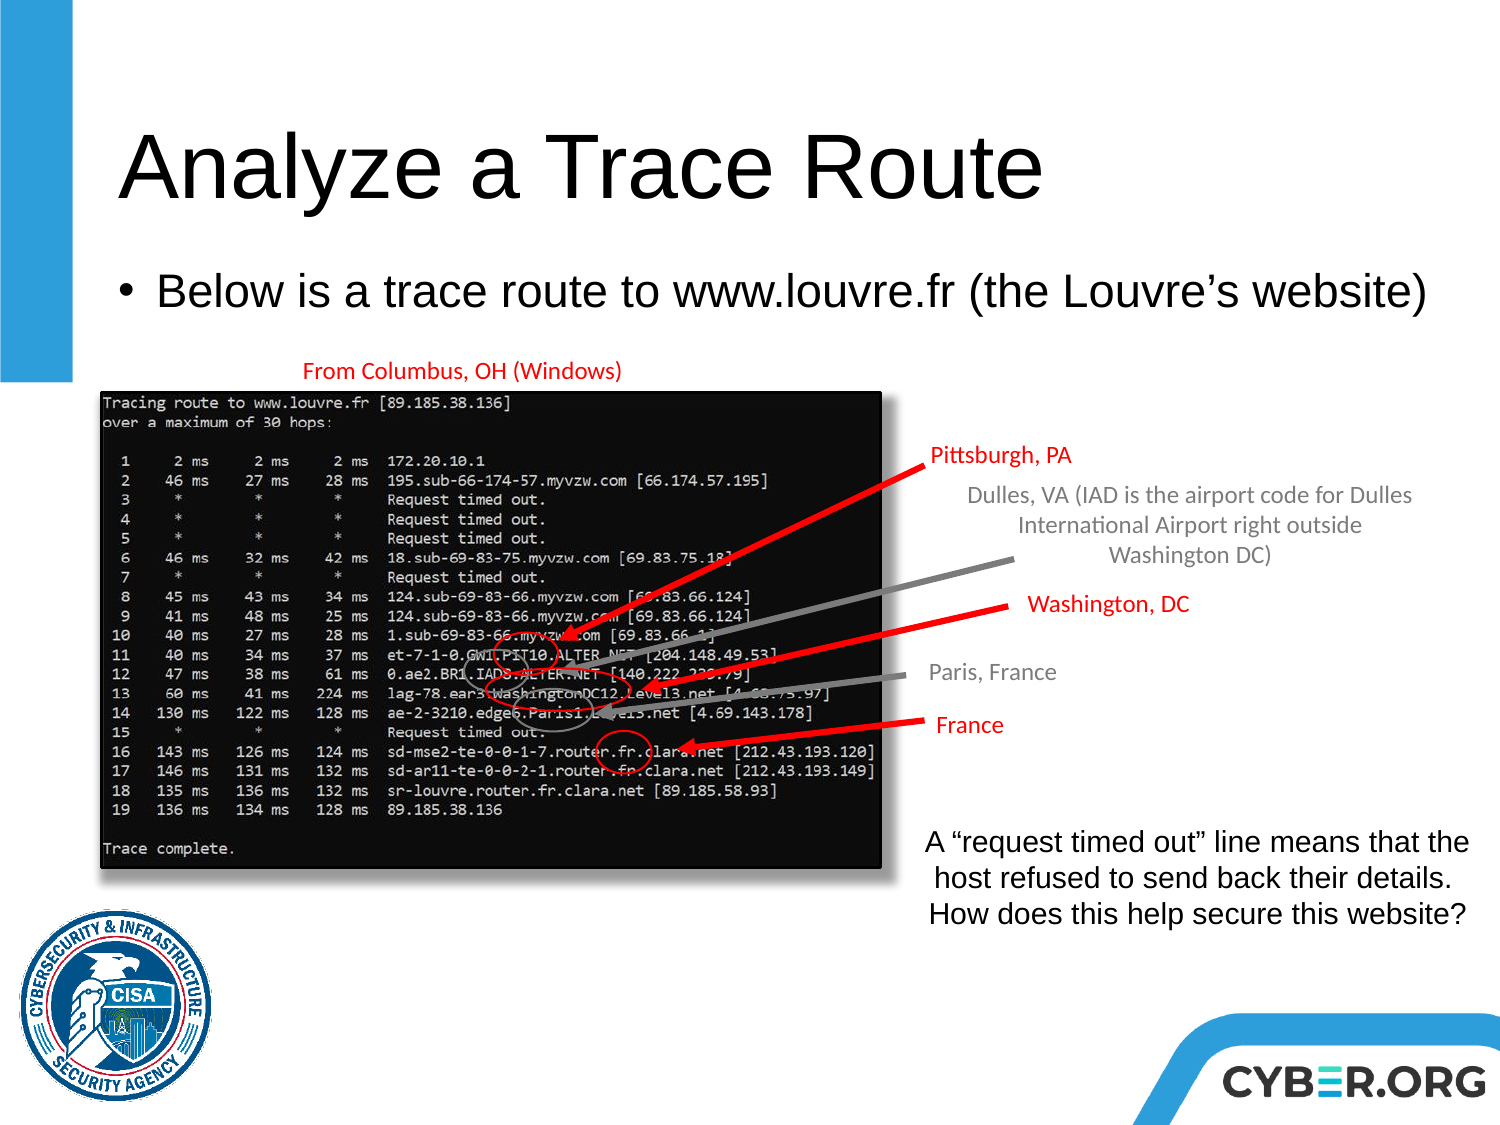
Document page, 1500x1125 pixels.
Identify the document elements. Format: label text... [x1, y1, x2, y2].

text_box Paris, France [1013, 652, 1372, 689]
text_box Washington, DC [1024, 584, 1295, 621]
text_box From Columbus, OH (Windows) [299, 351, 672, 388]
text_box Pittsburgh, PA [927, 435, 1198, 472]
text_box Dulles, VA (IAD is the airport code for Dulles International Airport right outside Washington DC) [958, 475, 1423, 572]
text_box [558, 558, 1015, 673]
text_box A “request timed out” line means that the host refused to send back their details. How does this help secure this website? [911, 818, 1484, 967]
list Below is a trace route to www.louvre.fr (the Louvre’s website) [103, 258, 1447, 339]
text_box Analyze a Trace Route [103, 59, 1397, 258]
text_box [676, 720, 925, 750]
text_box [641, 605, 1009, 690]
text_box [593, 674, 907, 715]
picture [0, 0, 1500, 1125]
text_box France [933, 705, 1204, 742]
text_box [557, 465, 925, 558]
